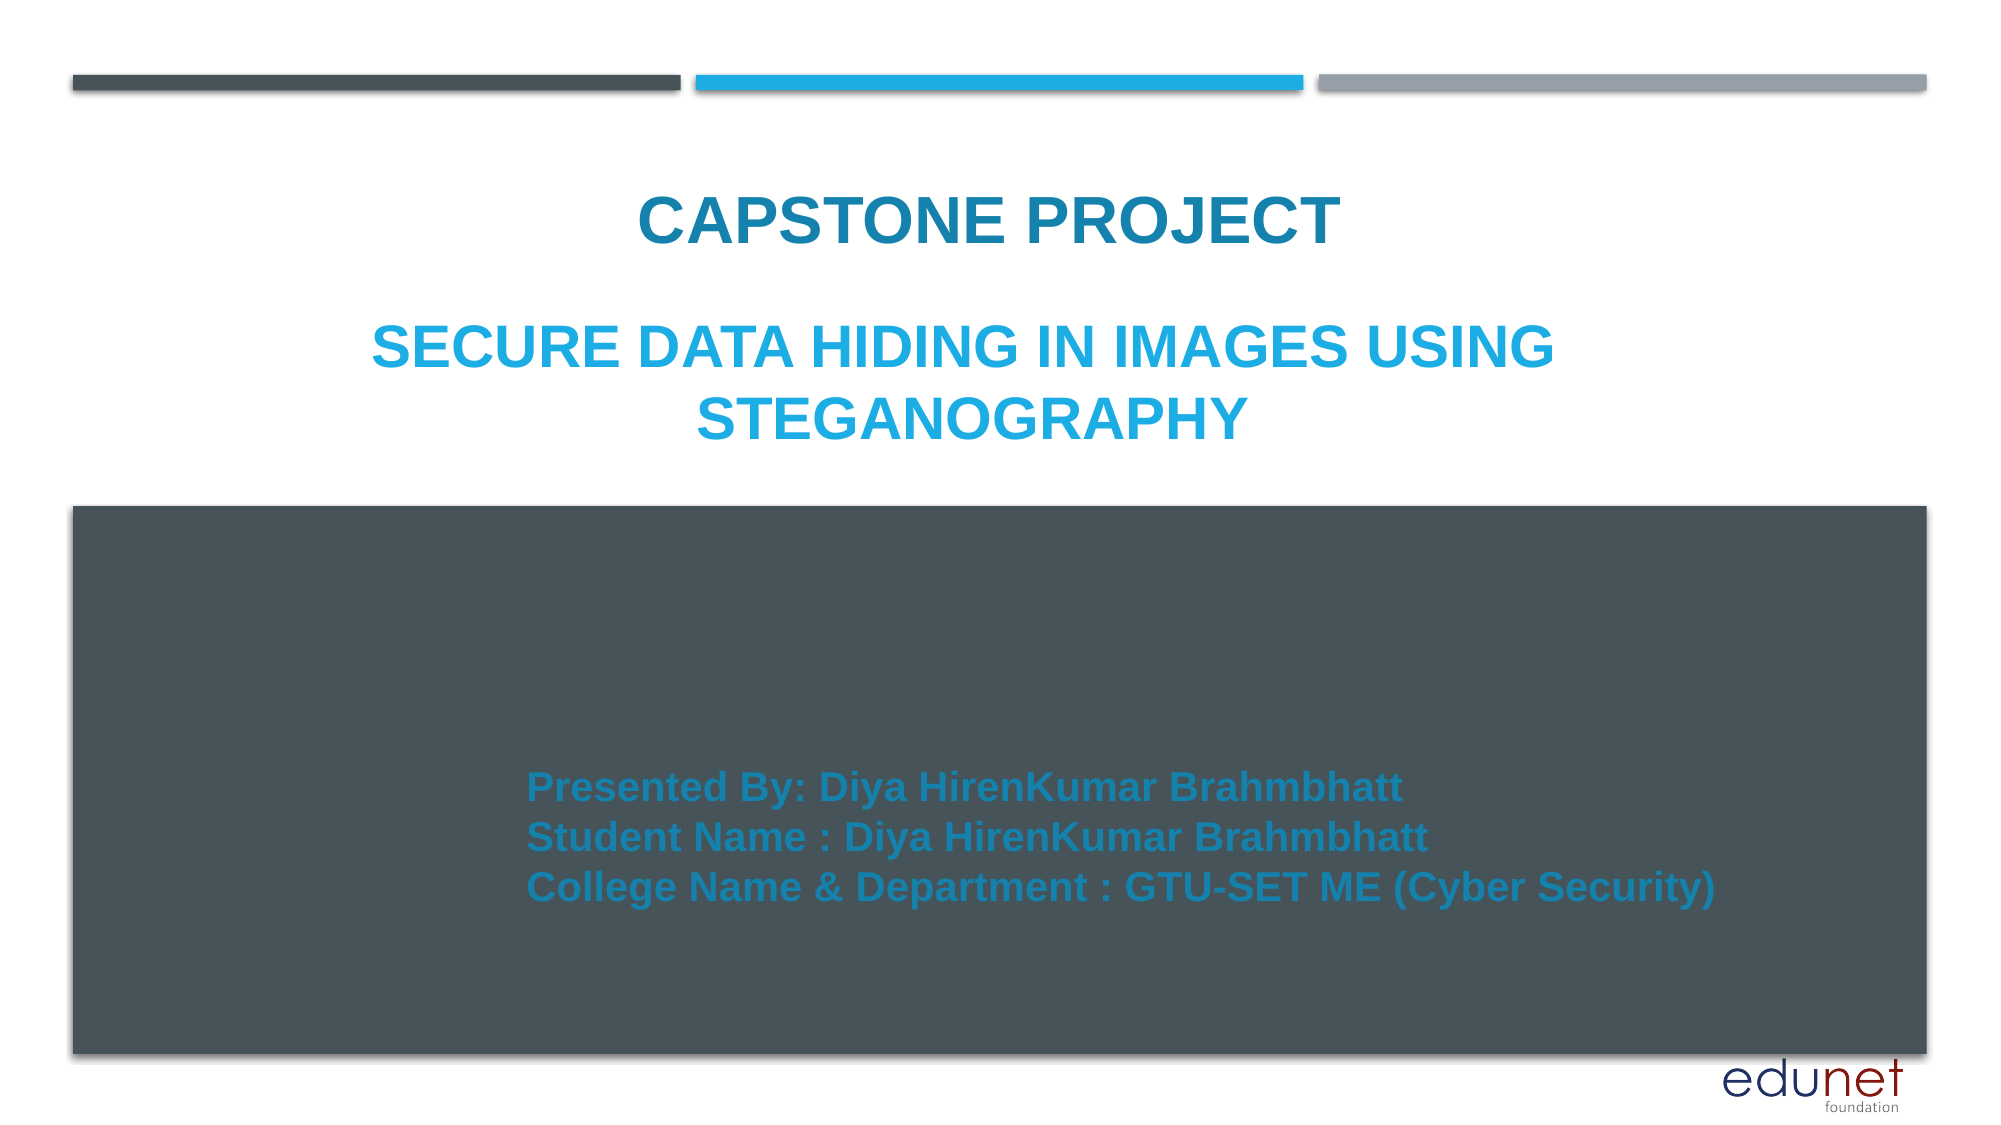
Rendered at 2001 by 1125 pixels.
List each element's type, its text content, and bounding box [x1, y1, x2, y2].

text_box Presented By: Diya HirenKumar Brahmbhatt Student Name : Diya HirenKumar Brahmbhatt College Name & Department : GTU-SET ME (Cyber Security) [511, 752, 1821, 968]
text_box CAPSTONE PROJECT [0, 169, 2000, 265]
picture [1719, 1056, 1905, 1116]
title Secure data hiding in images using steganography [222, 298, 1723, 460]
